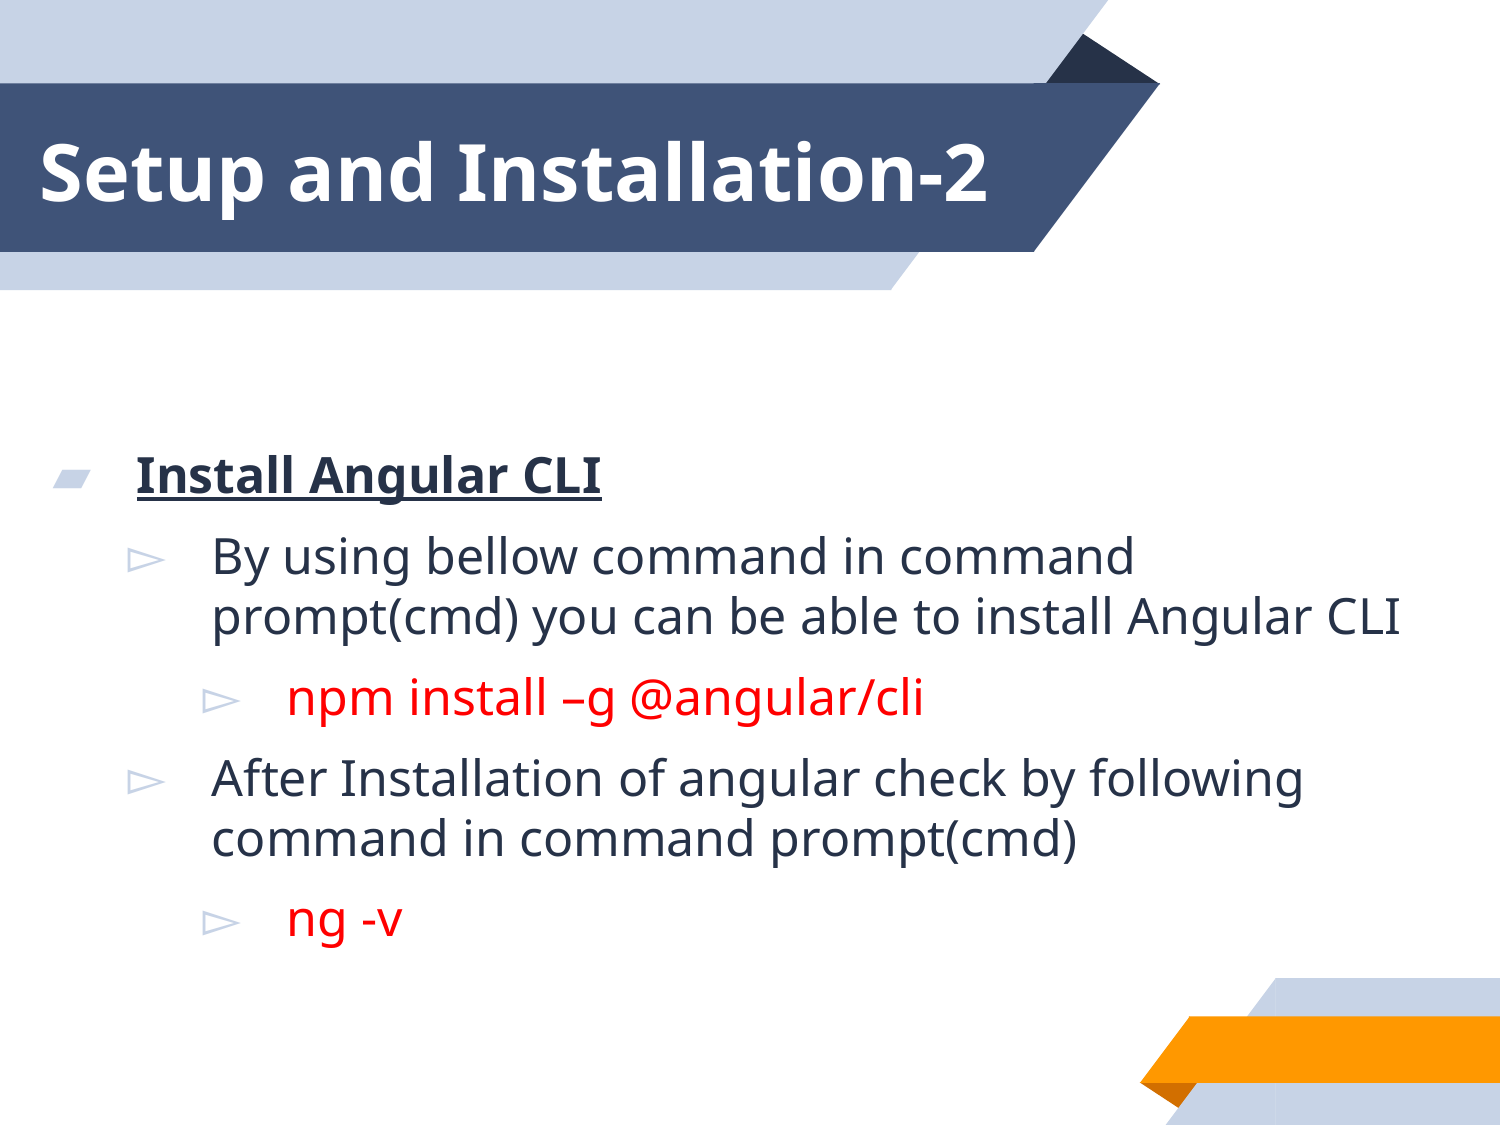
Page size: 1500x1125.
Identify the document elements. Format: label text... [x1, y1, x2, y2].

list Install Angular CLI By using bellow command in command prompt(cmd) you can be able to install Angular CLI npm install –g @angular/cli After Installation of angular check by following command in command prompt(cmd) ng -v [24, 290, 1463, 1100]
title Setup and Installation-2 [24, 85, 1035, 254]
